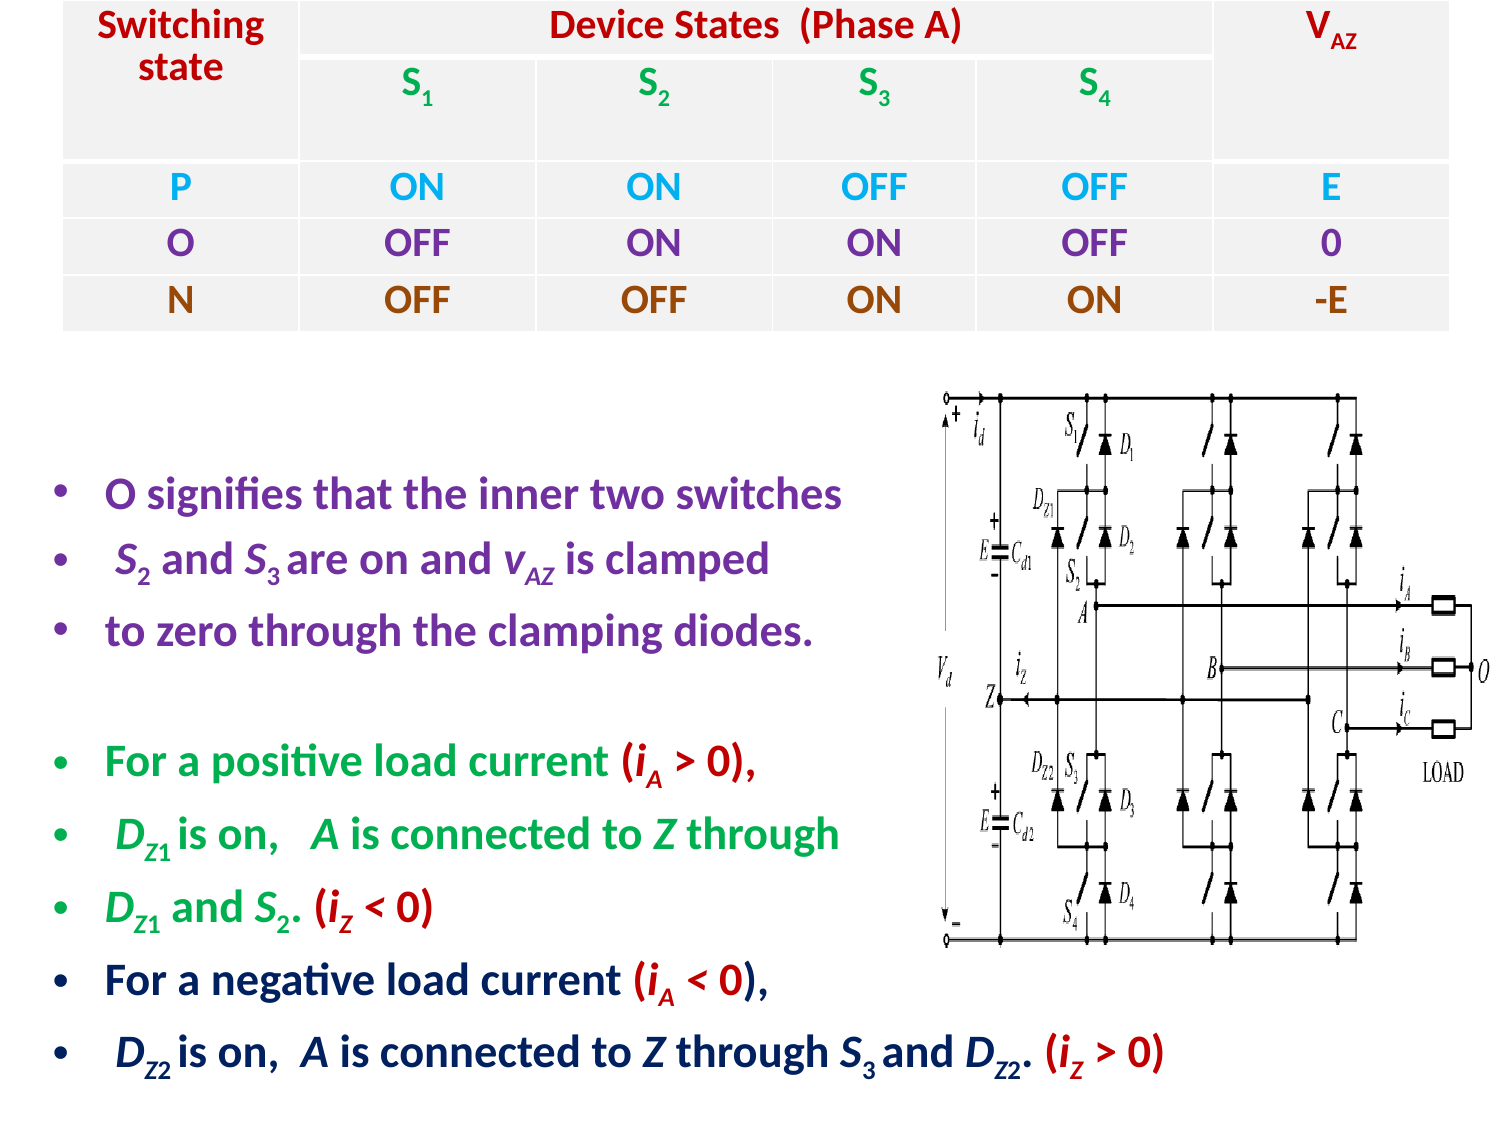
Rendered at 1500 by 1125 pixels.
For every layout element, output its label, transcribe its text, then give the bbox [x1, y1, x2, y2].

table_cell OFF [977, 162, 1212, 217]
table_header Switching state [63, 1, 298, 159]
table_cell OFF [773, 162, 975, 217]
table_cell S4 [977, 60, 1212, 160]
table_cell OFF [300, 276, 535, 331]
table_cell OFF [537, 276, 772, 331]
table_cell S2 [537, 60, 772, 160]
table_cell N [63, 276, 298, 331]
table_cell ON [977, 276, 1212, 331]
table_cell ON [773, 276, 975, 331]
table_cell ON [300, 162, 535, 217]
table_cell E [1214, 164, 1449, 217]
table_cell ON [537, 162, 772, 217]
list O signifies that the inner two switches S2 and S3 are on and vAZ is clamped to zero through the clamping diodes. For a positive load current (iA > 0), DZ1 is on, A is connected to Z through DZ1 and S2. (iZ < 0) For a negative load current (iA < 0), DZ2 is on, A is connected to Z through S3 and DZ2. (iZ > 0) [37, 0, 1475, 1100]
table_cell 0 [1214, 219, 1449, 274]
table_cell -E [1214, 276, 1449, 331]
table_header Device States (Phase A) [300, 1, 1212, 54]
picture [928, 362, 1500, 963]
table_cell ON [773, 219, 975, 274]
table_cell OFF [977, 219, 1212, 274]
table_cell S3 [773, 60, 975, 160]
table_cell O [63, 219, 298, 274]
table_cell P [63, 164, 298, 217]
table_cell S1 [300, 60, 535, 160]
table_cell OFF [300, 219, 535, 274]
table_cell ON [537, 219, 772, 274]
table_header VAZ [1214, 1, 1449, 159]
